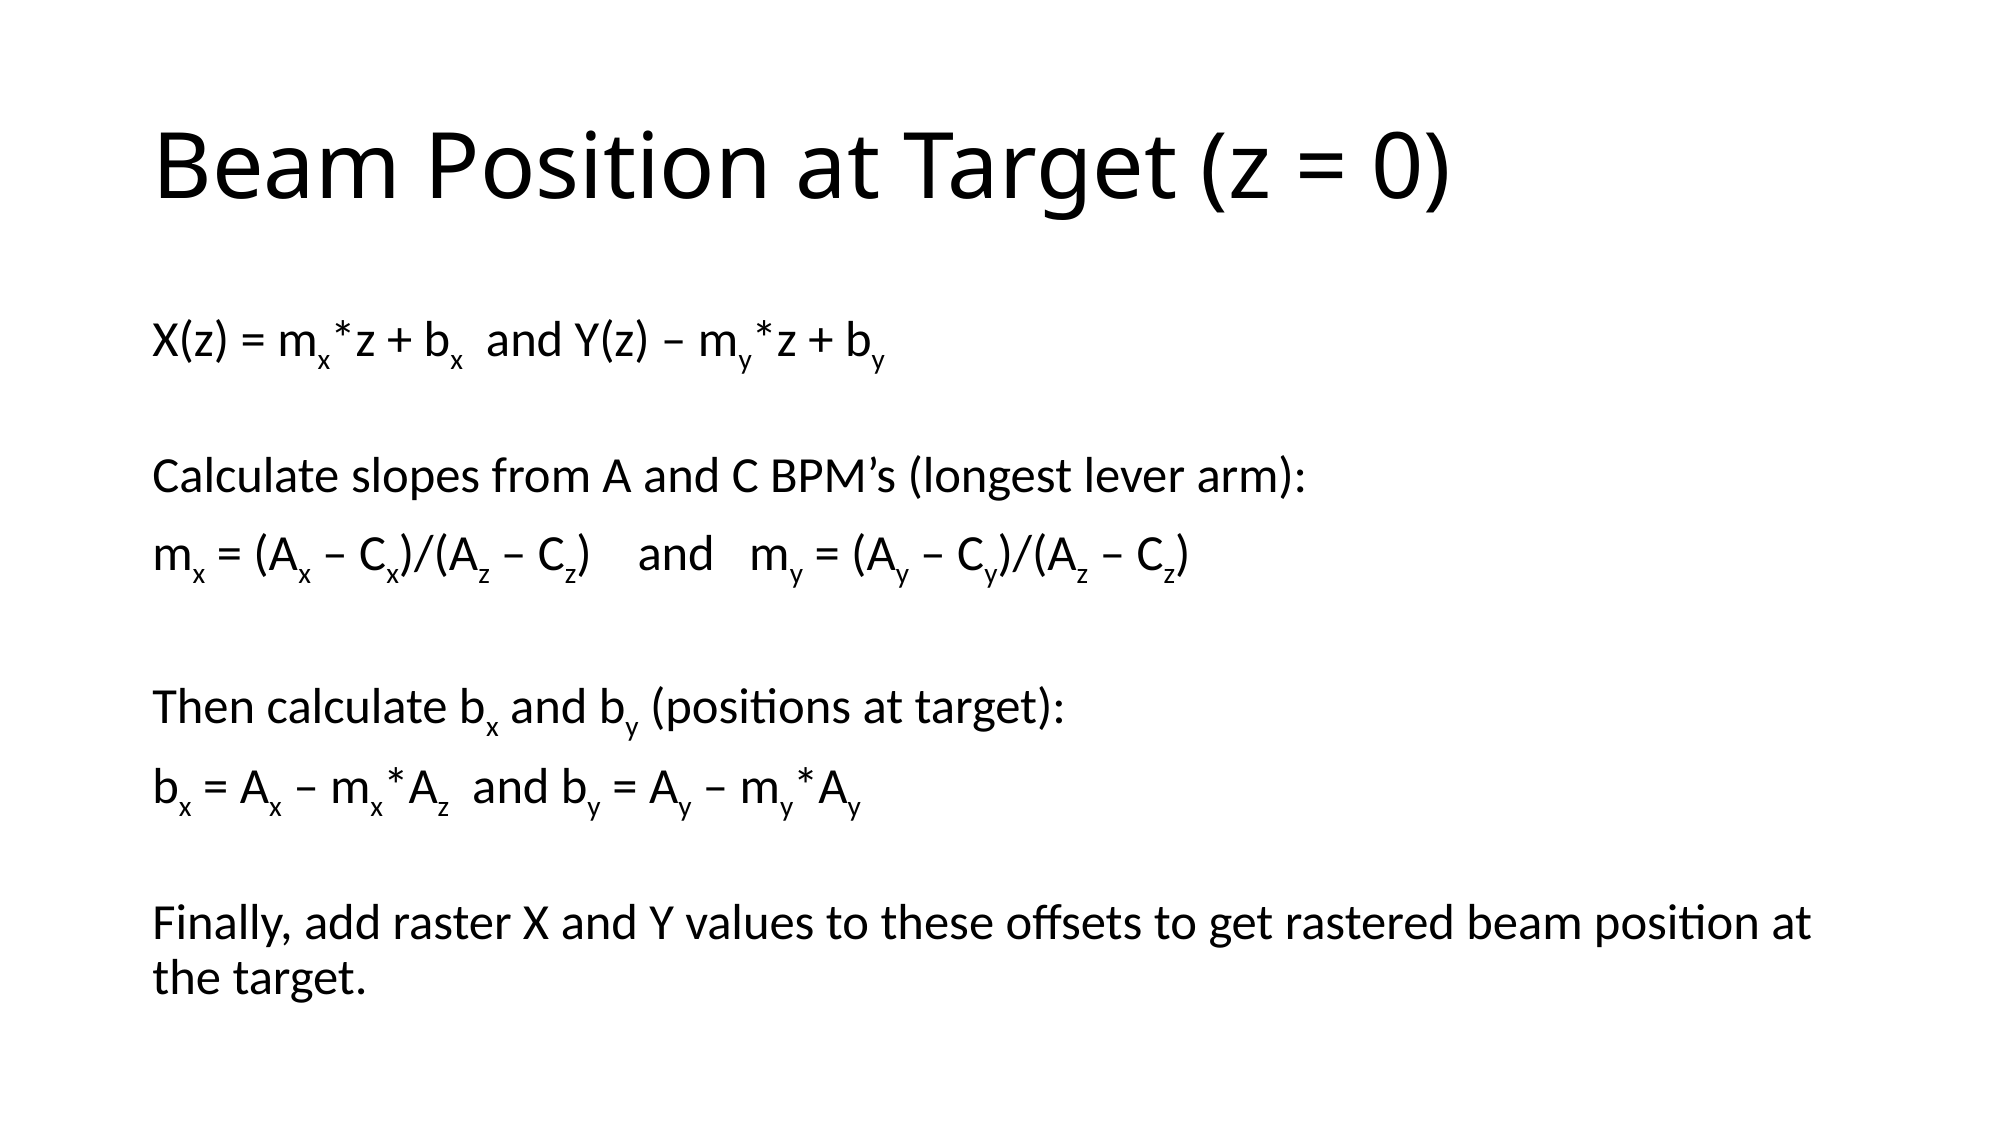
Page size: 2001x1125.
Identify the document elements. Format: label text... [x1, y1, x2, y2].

list X(z) = mx*z + bx and Y(z) – my*z + by Calculate slopes from A and C BPM’s (longest lever arm): mx = (Ax – Cx)/(Az – Cz) and my = (Ay – Cy)/(Az – Cz) Then calculate bx and by (positions at target): bx = Ax – mx*Az and by = Ay – my*Ay Finally, add raster X and Y values to these offsets to get rastered beam position at the target. [137, 299, 1863, 1014]
title Beam Position at Target (z = 0) [137, 59, 1863, 278]
